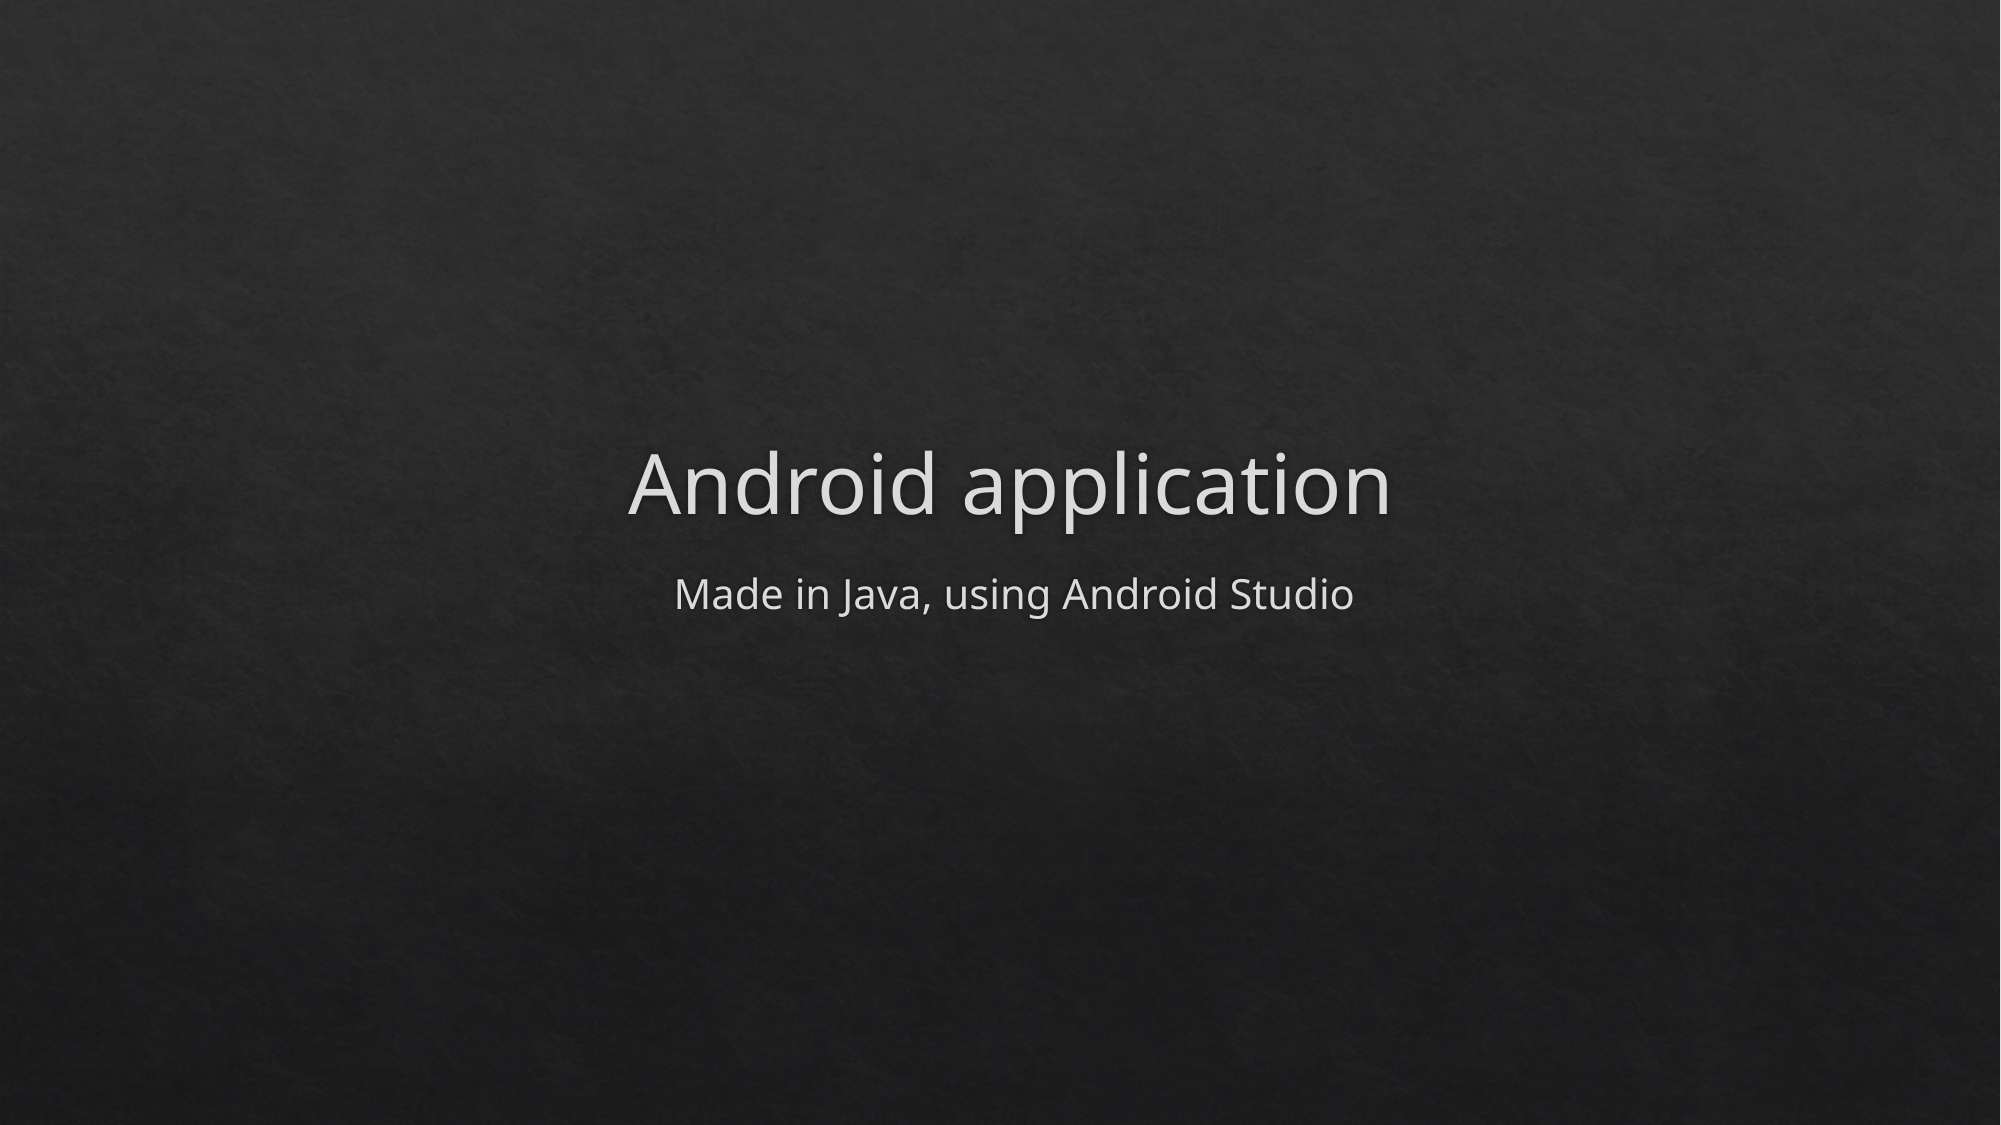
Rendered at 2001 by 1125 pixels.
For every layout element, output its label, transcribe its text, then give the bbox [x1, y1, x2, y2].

list Made in Java, using Android Studio [633, 560, 1390, 645]
title Android application [162, 401, 1861, 561]
